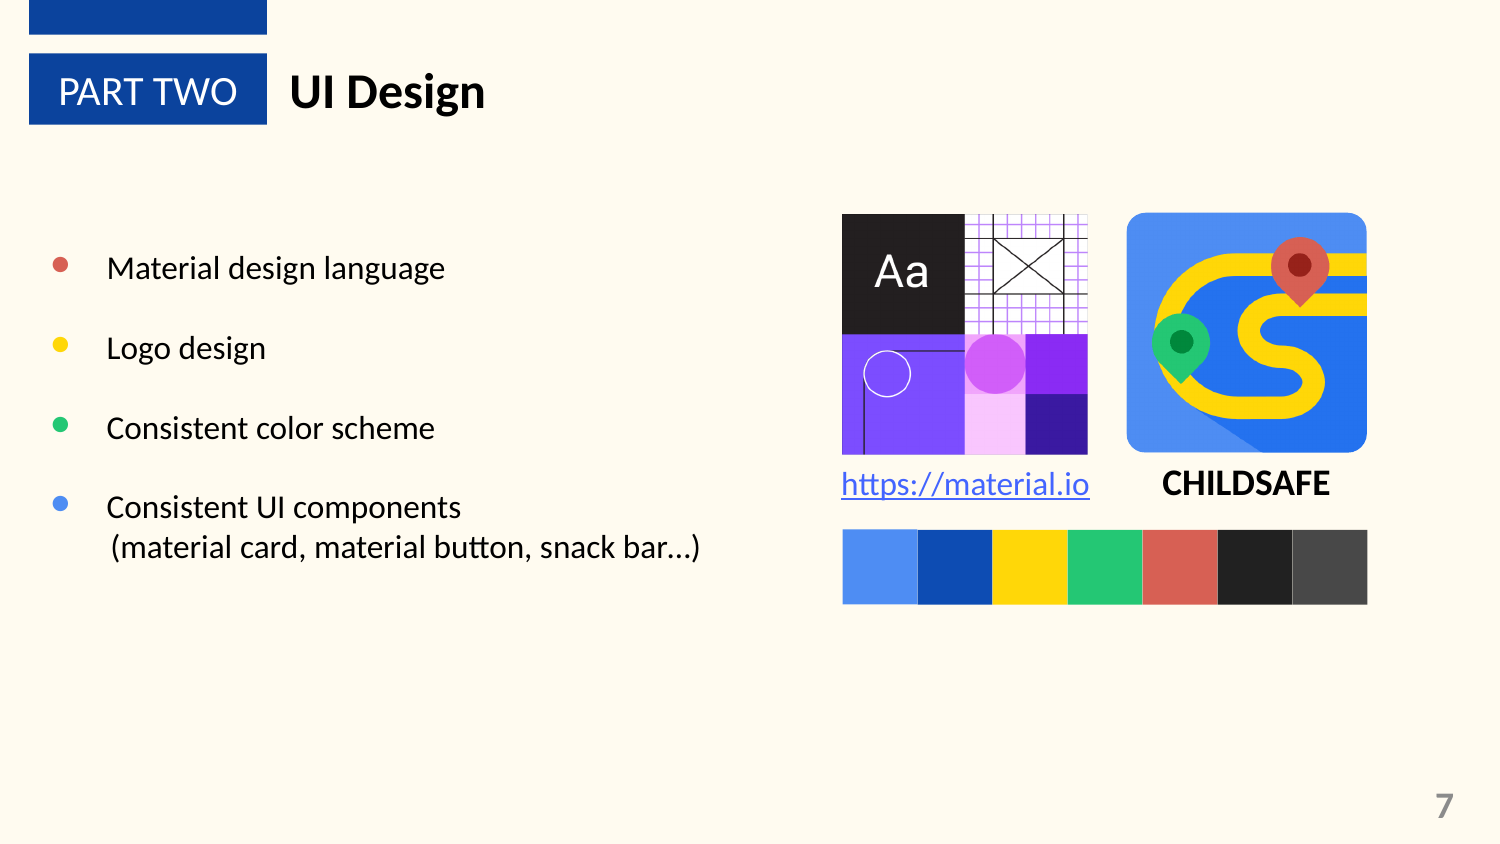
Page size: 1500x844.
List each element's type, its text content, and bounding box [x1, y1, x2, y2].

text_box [826, 214, 1126, 511]
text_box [842, 529, 1368, 605]
slide_number 7 [1131, 781, 1470, 826]
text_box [1126, 212, 1367, 512]
text_box Material design language Logo design Consistent color scheme Consistent UI components (material card, material button, snack bar…) [35, 198, 779, 573]
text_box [29, 0, 960, 127]
